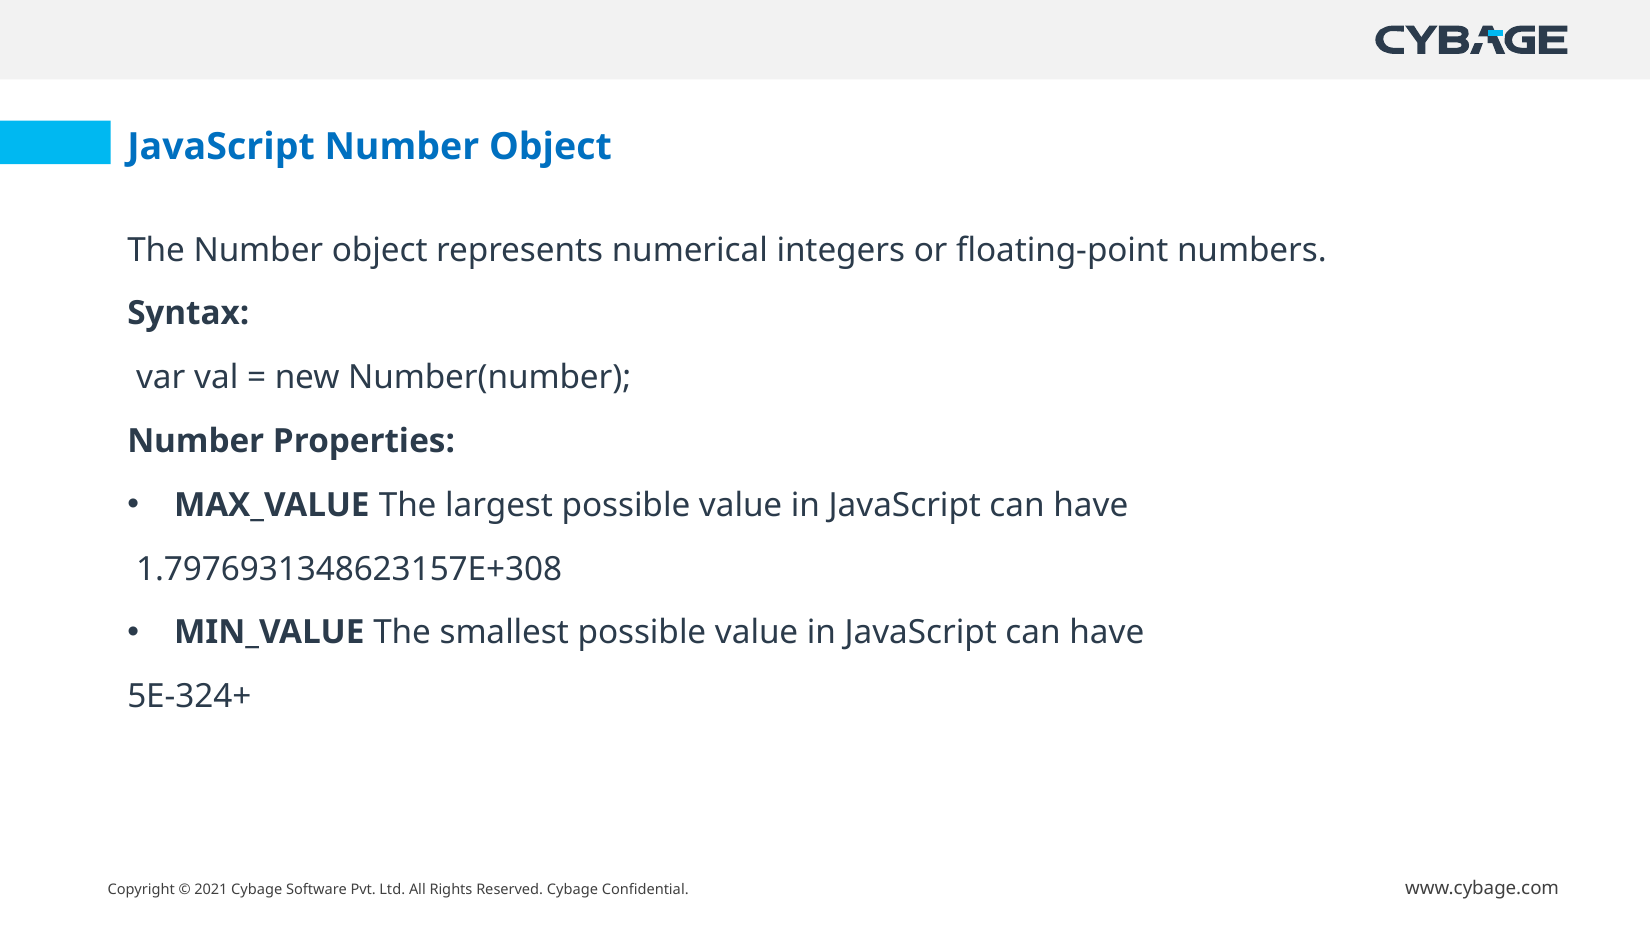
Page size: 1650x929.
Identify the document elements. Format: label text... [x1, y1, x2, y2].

text_box [0, 118, 110, 166]
text_box The Number object represents numerical integers or floating-point numbers. Syntax: var val = new Number(number); Number Properties: MAX_VALUE The largest possible value in JavaScript can have 1.7976931348623157E+308 MIN_VALUE The smallest possible value in JavaScript can have 5E-324+ [110, 195, 1511, 852]
text_box JavaScript Number Object [110, 114, 838, 190]
